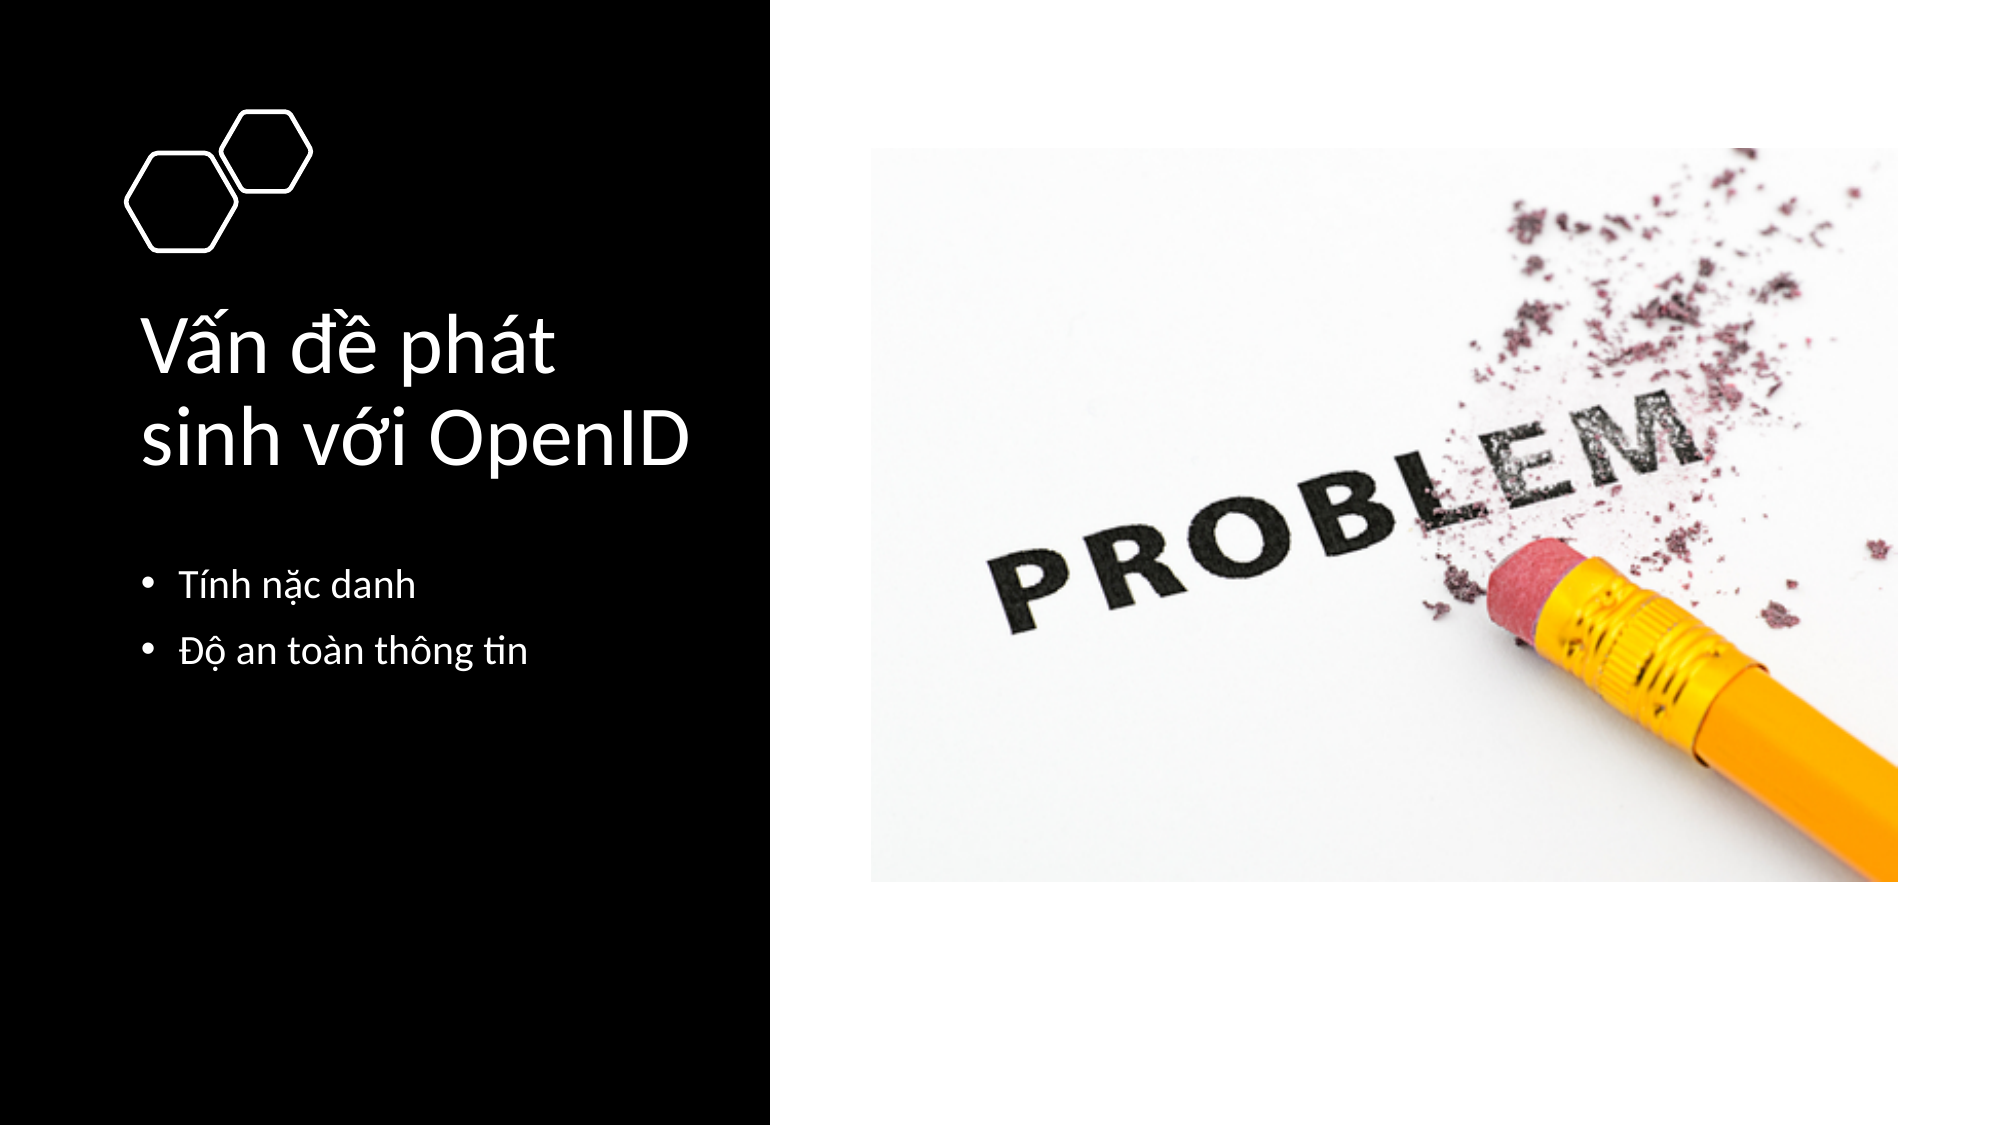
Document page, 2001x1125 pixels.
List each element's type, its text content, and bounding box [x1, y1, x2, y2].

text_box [125, 111, 312, 251]
title Vấn đề phát sinh với OpenID [125, 292, 714, 533]
picture [870, 147, 1898, 883]
list Tính nặc danh Độ an toàn thông tin [125, 554, 714, 1014]
text_box [770, 0, 2000, 1125]
text_box [0, 0, 770, 1125]
